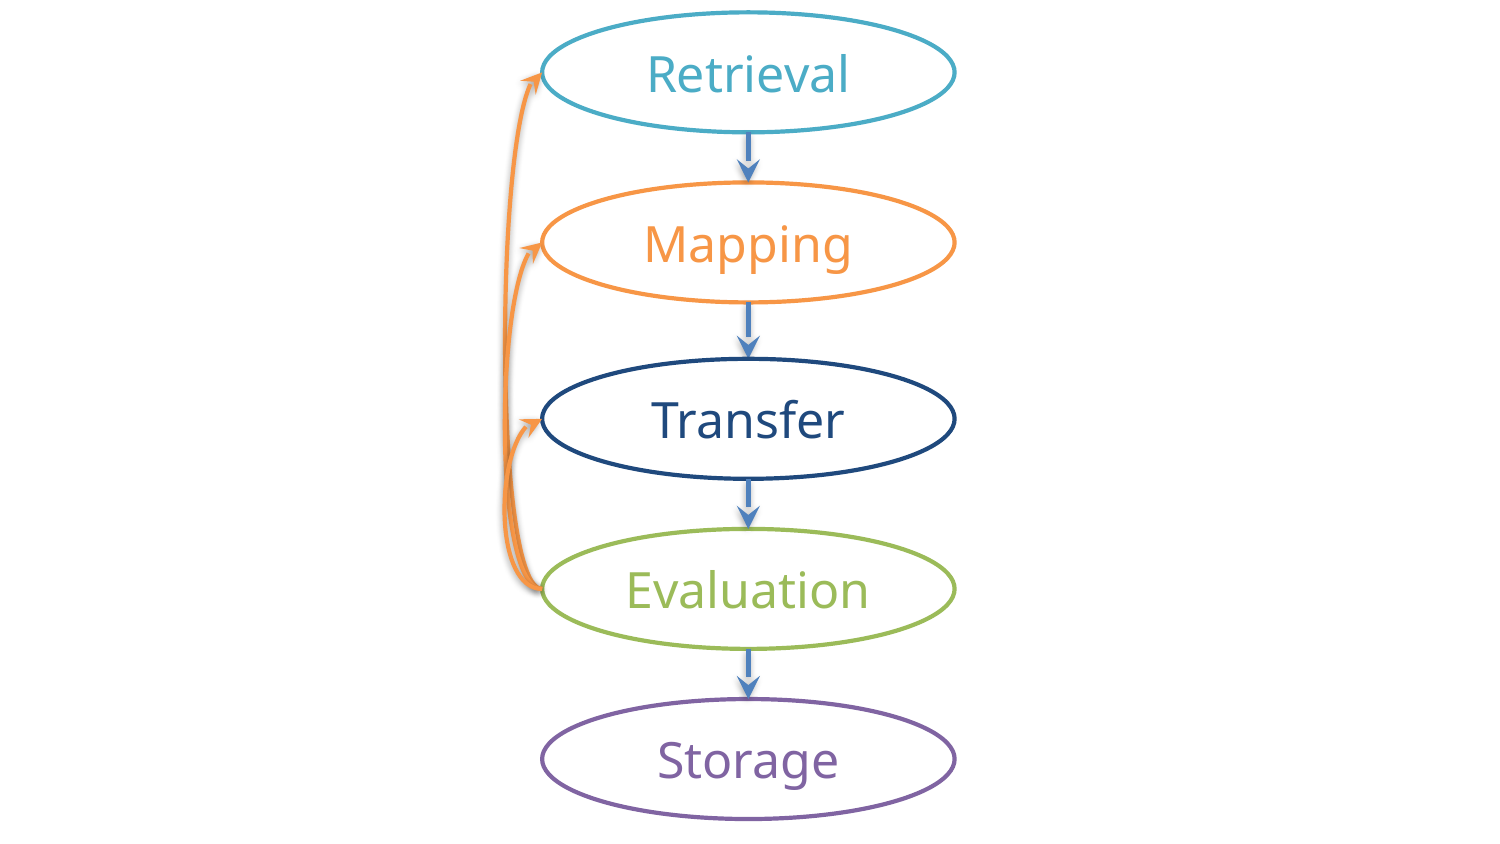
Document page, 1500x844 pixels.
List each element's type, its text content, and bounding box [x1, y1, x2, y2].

text_box Evaluation [542, 526, 957, 651]
text_box Retrieval [540, 10, 957, 135]
text_box Storage [540, 696, 957, 822]
text_box Transfer [549, 356, 957, 481]
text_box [541, 72, 545, 242]
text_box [541, 242, 545, 418]
text_box Mapping [549, 180, 957, 305]
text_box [541, 418, 545, 590]
